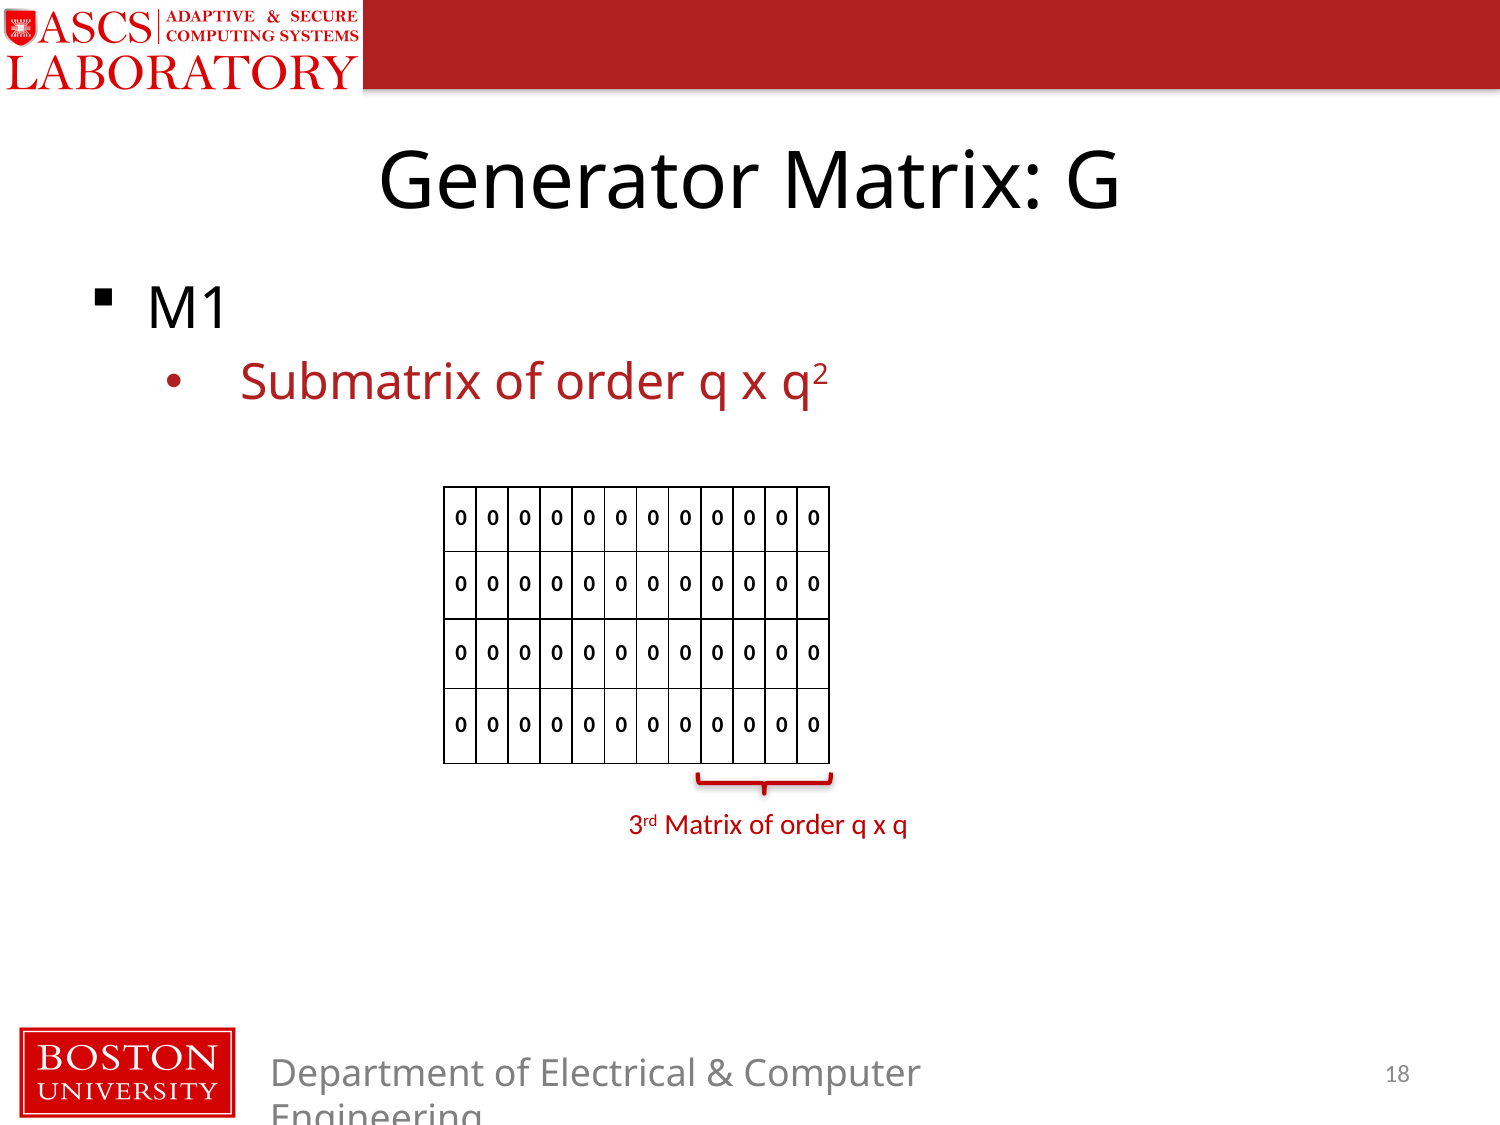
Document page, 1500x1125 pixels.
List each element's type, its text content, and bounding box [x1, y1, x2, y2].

table_cell 0 [637, 552, 668, 618]
table_cell 0 [445, 620, 475, 688]
table_cell 0 [669, 552, 700, 618]
table_cell 0 [702, 552, 732, 618]
picture [19, 1027, 236, 1118]
table_cell 0 [702, 689, 732, 763]
table_cell 0 [734, 552, 764, 618]
slide_number 18 [1336, 1042, 1425, 1103]
table_header 0 [477, 488, 507, 551]
table_cell 0 [477, 620, 507, 688]
table_cell 0 [734, 620, 764, 688]
text_box 3rd Matrix of order q x q [613, 798, 939, 849]
table_cell 0 [734, 689, 764, 763]
table_cell 0 [766, 689, 796, 763]
table_header 0 [798, 488, 828, 551]
table_cell 0 [798, 620, 828, 688]
table_header 0 [637, 488, 668, 551]
table_cell 0 [766, 552, 796, 618]
table_cell 0 [605, 689, 636, 763]
table_cell 0 [445, 552, 475, 618]
table_header 0 [766, 488, 796, 551]
title Generator Matrix: G [75, 121, 1425, 233]
list M1 Submatrix of order q x q2 [75, 262, 1425, 1005]
text_box [695, 772, 834, 796]
table_cell 0 [477, 689, 507, 763]
table_cell 0 [766, 620, 796, 688]
table_cell 0 [509, 689, 539, 763]
table_cell 0 [669, 620, 700, 688]
table_header 0 [702, 488, 732, 551]
table_cell 0 [541, 552, 571, 618]
table_cell 0 [509, 620, 539, 688]
table_cell 0 [637, 620, 668, 688]
table_cell 0 [477, 552, 507, 618]
table_cell 0 [573, 689, 604, 763]
table_cell 0 [637, 689, 668, 763]
table_cell 0 [702, 620, 732, 688]
table_cell 0 [798, 689, 828, 763]
table_cell 0 [541, 620, 571, 688]
table_cell 0 [573, 552, 604, 618]
table_cell 0 [509, 552, 539, 618]
table_cell 0 [669, 689, 700, 763]
table_cell 0 [445, 689, 475, 763]
table_cell 0 [573, 620, 604, 688]
table_header 0 [509, 488, 539, 551]
table_cell 0 [541, 689, 571, 763]
table_header 0 [734, 488, 764, 551]
table_cell 0 [798, 552, 828, 618]
table_header 0 [573, 488, 604, 551]
table_header 0 [445, 488, 475, 551]
table_cell 0 [605, 620, 636, 688]
table_cell 0 [605, 552, 636, 618]
table_header 0 [605, 488, 636, 551]
table_header 0 [669, 488, 700, 551]
picture [0, 0, 363, 100]
table_header 0 [541, 488, 571, 551]
